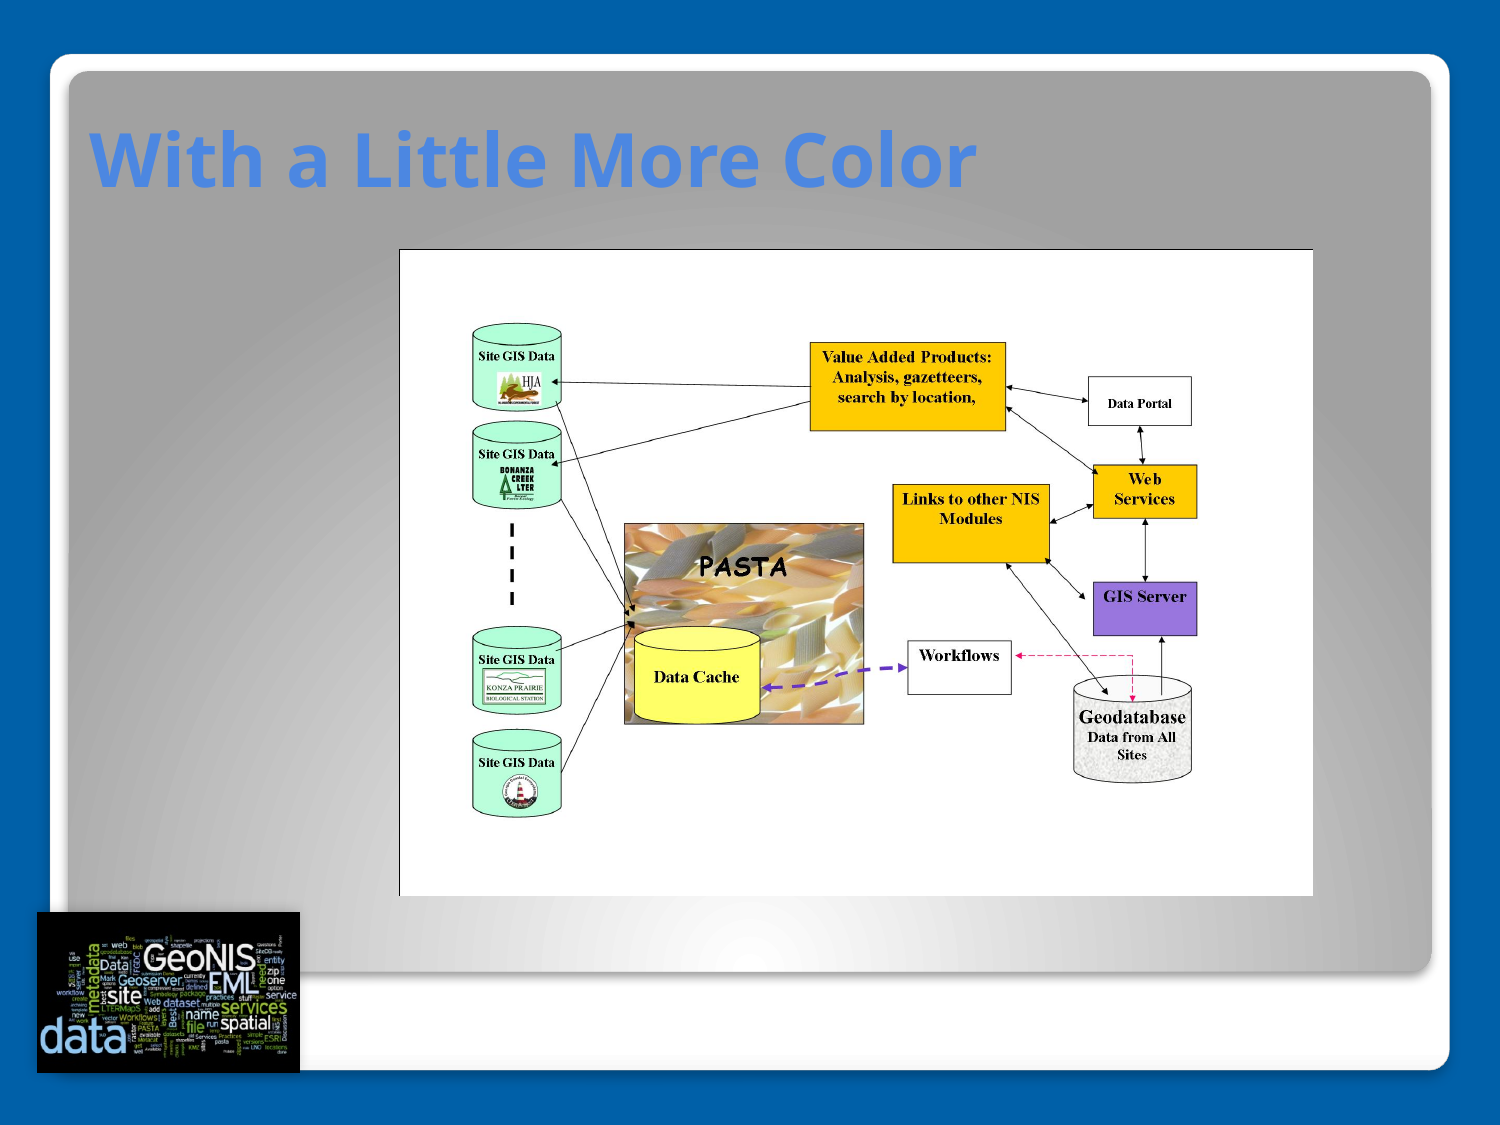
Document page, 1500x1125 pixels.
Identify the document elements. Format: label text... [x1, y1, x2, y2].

title With a Little More Color [75, 87, 1418, 210]
picture [37, 912, 300, 1073]
picture [399, 249, 1313, 896]
